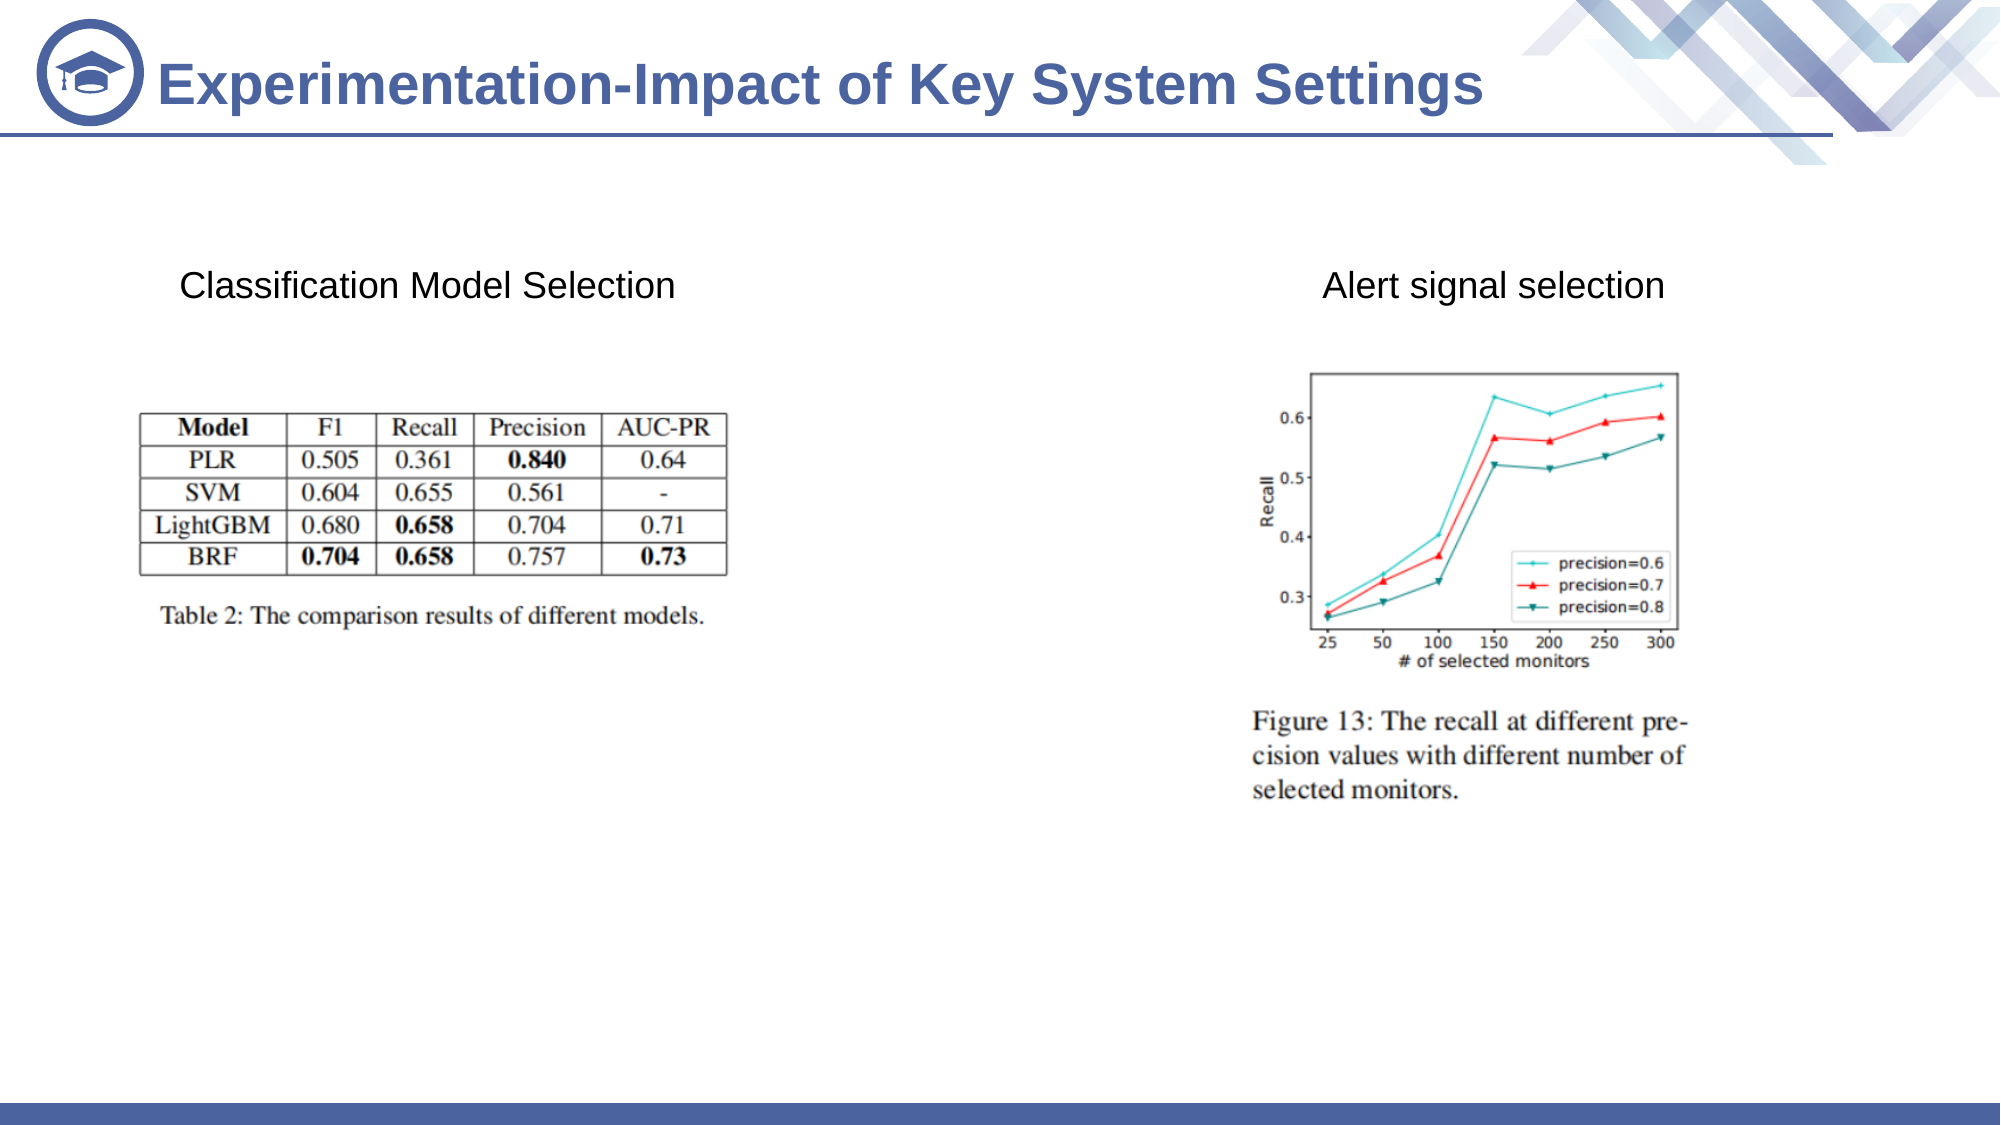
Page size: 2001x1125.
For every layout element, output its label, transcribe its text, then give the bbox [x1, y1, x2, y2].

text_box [38, 20, 143, 125]
text_box Experimentation-Impact of Key System Settings [142, 4, 1412, 124]
picture [112, 395, 770, 649]
text_box [0, 1102, 2000, 1125]
text_box Classification Model Selection [164, 253, 1065, 314]
picture [1200, 358, 1725, 813]
text_box Alert signal selection [1297, 253, 1975, 314]
picture [1412, 0, 2000, 166]
